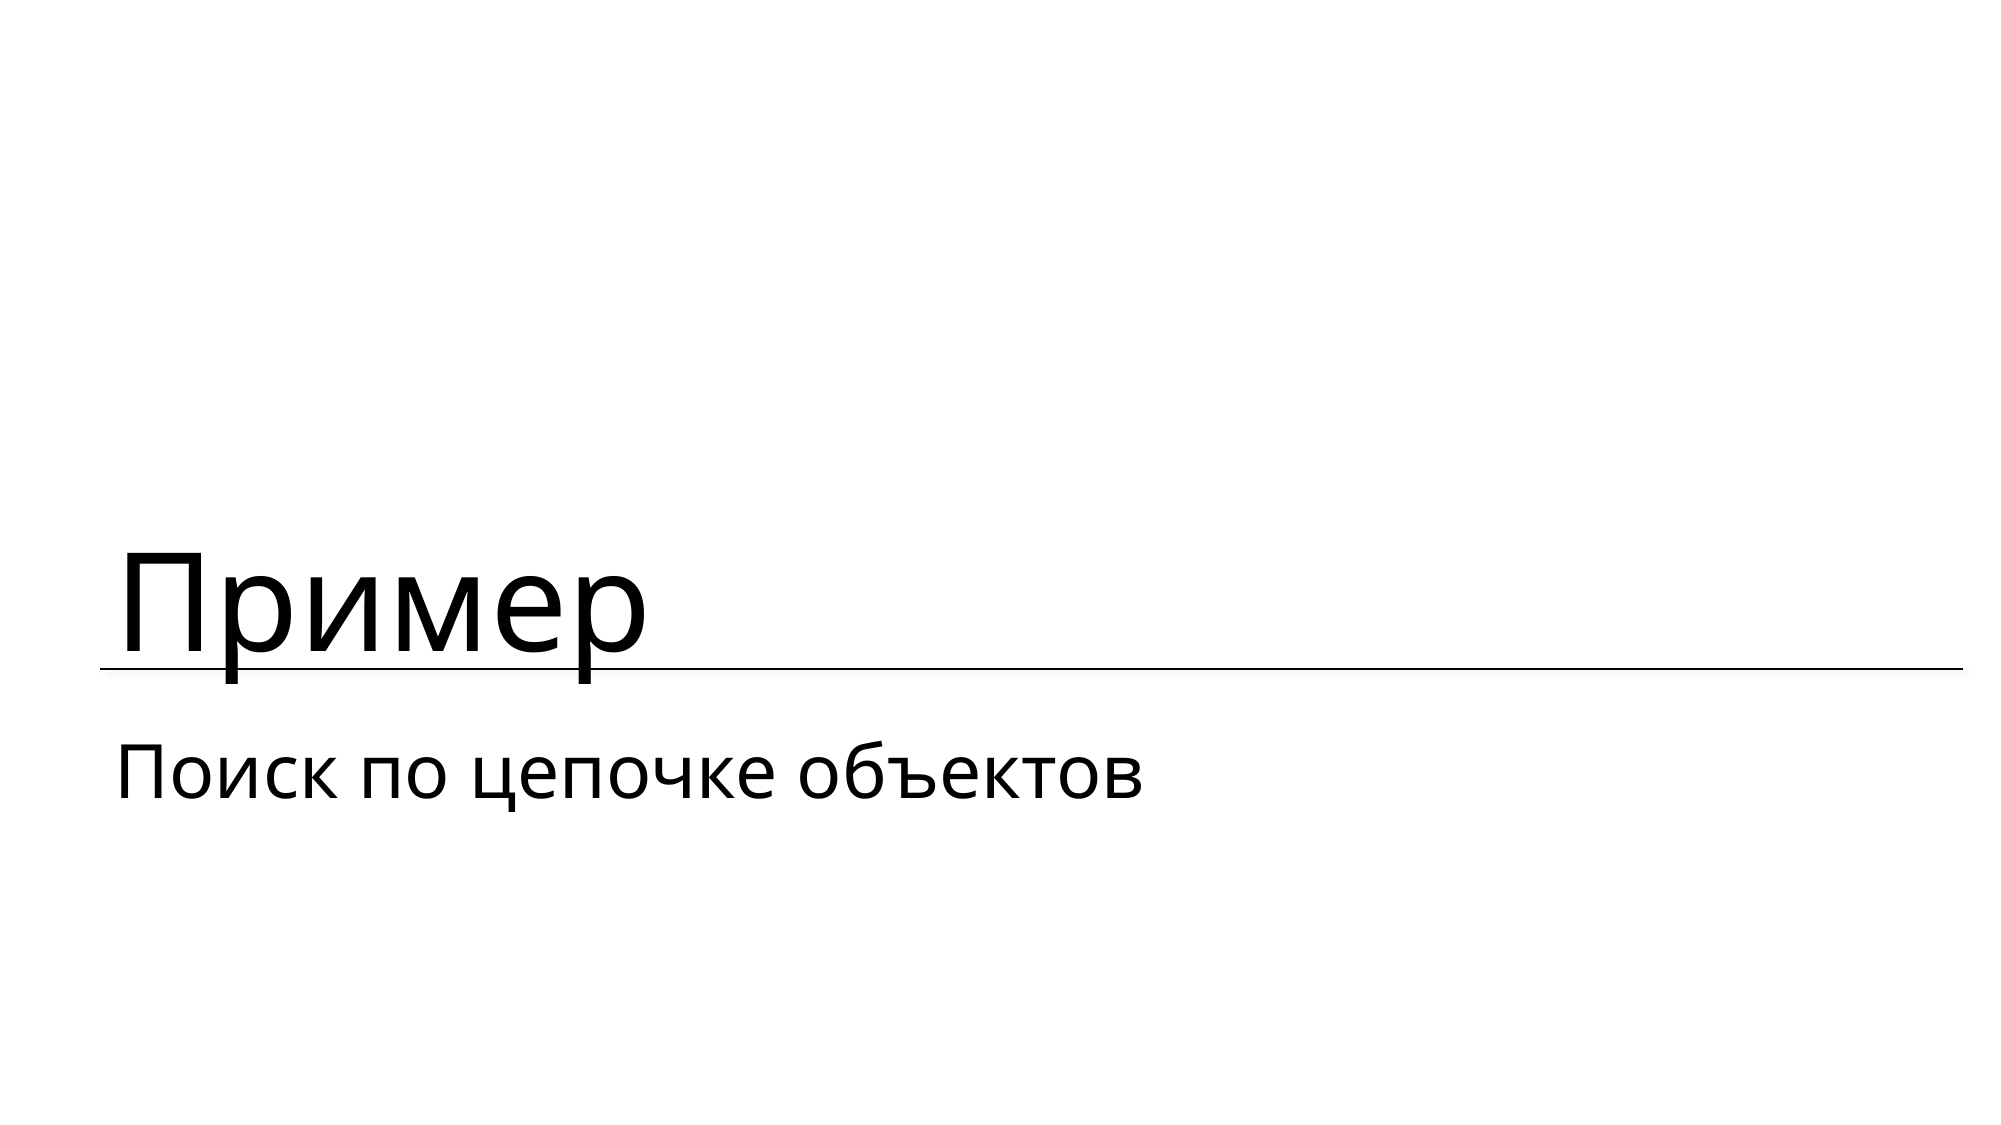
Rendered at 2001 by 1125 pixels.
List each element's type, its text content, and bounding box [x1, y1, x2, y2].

title Поиск по цепочке объектов [99, 733, 1976, 1009]
